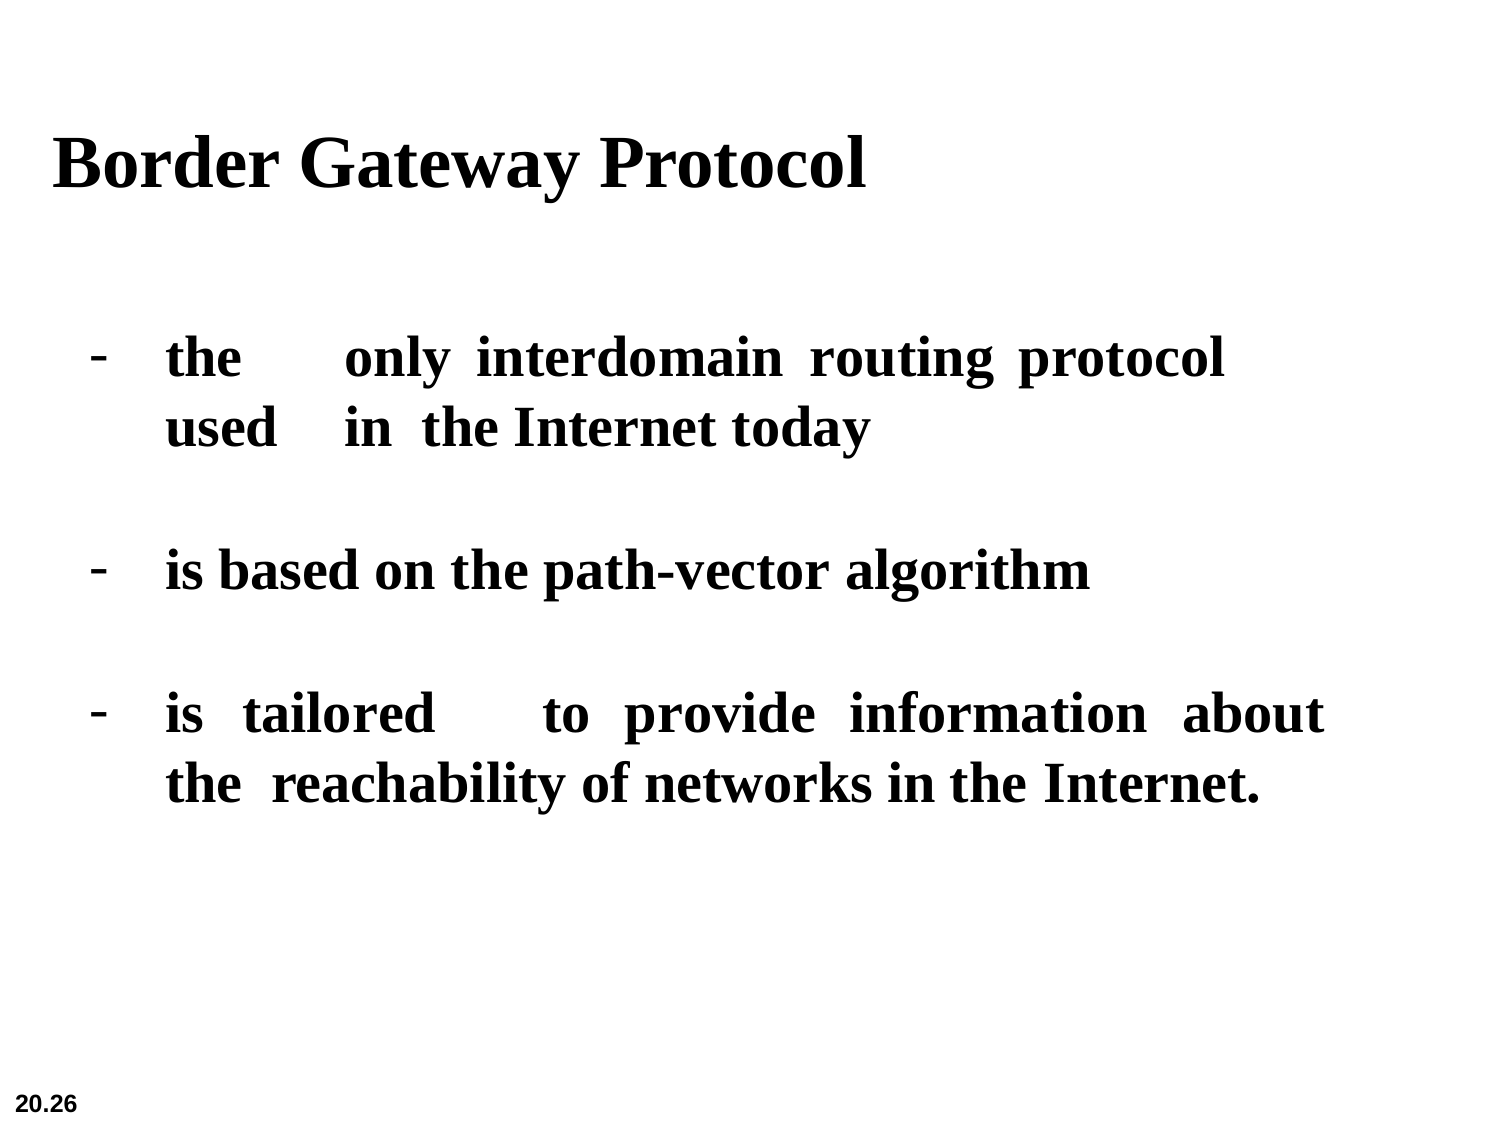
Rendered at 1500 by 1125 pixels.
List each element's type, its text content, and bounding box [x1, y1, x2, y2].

text_box the only interdomain routing protocol used in the Internet today is based on the path-vector algorithm is tailored to provide information about the reachability of networks in the Internet. [87, 316, 1363, 814]
slide_number 20.26 [12, 1087, 85, 1125]
title Border Gateway Protocol [50, 110, 873, 300]
